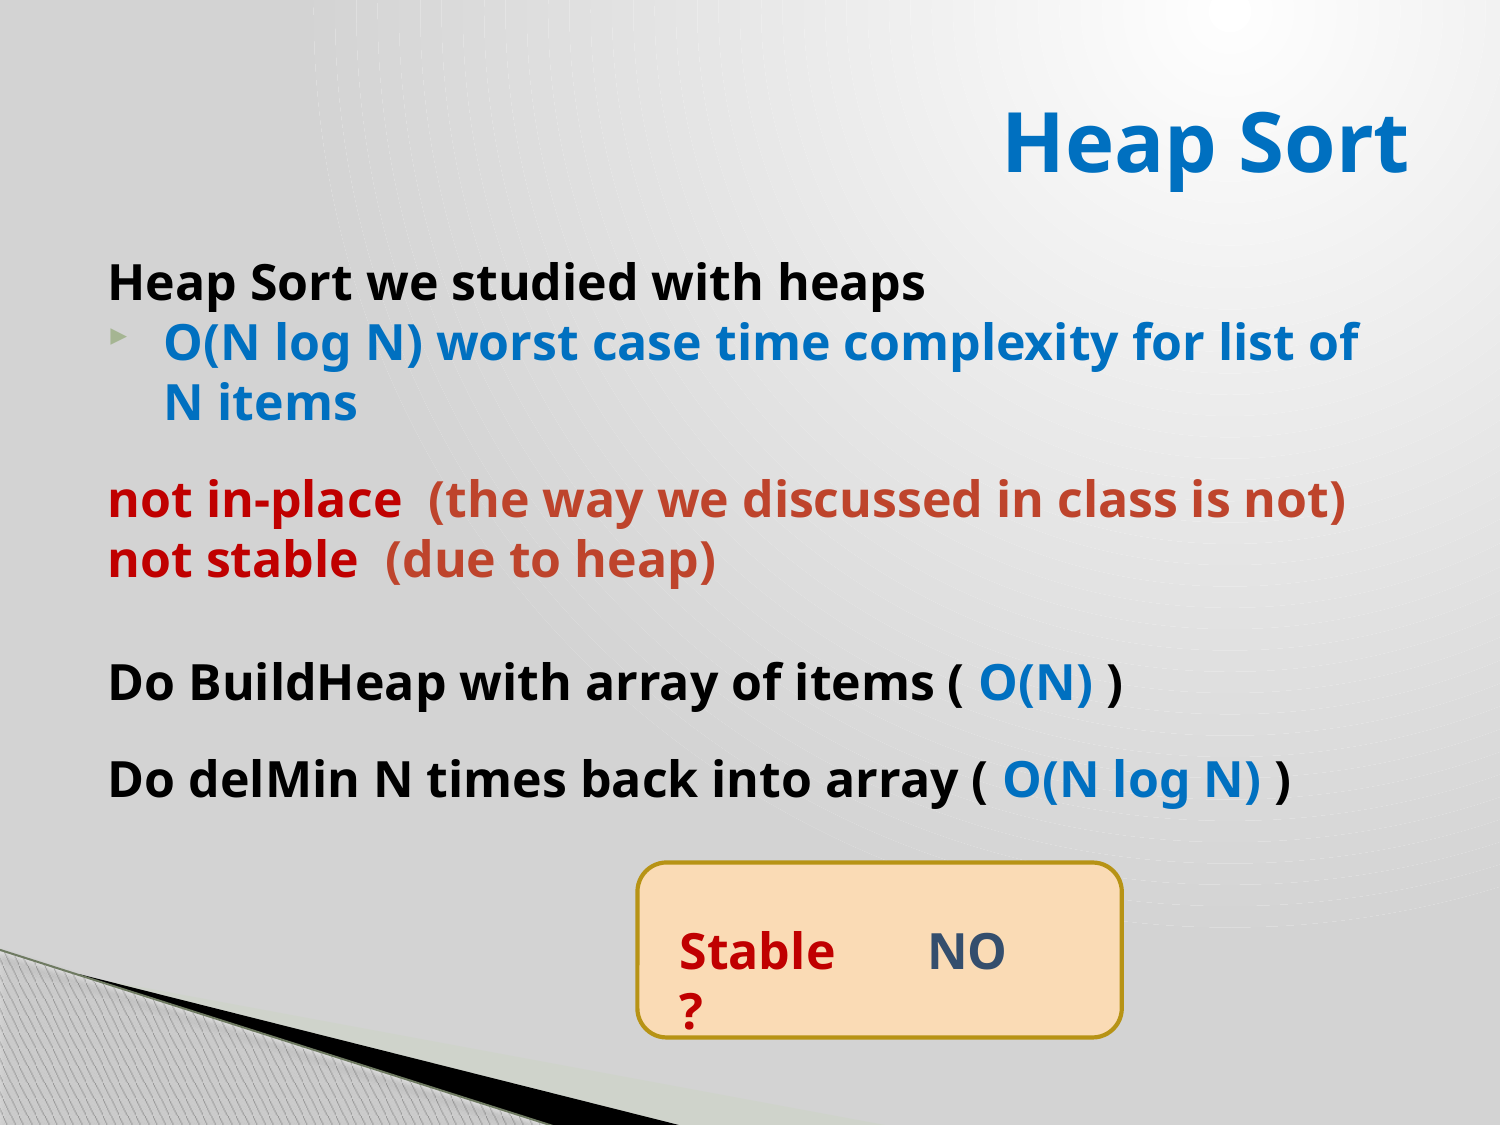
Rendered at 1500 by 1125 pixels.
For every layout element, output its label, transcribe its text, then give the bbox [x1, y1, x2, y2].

text_box [632, 857, 1127, 1042]
list Heap Sort we studied with heaps O(N log N) worst case time complexity for list of N items not in-place (the way we discussed in class is not) not stable (due to heap) Do BuildHeap with array of items ( O(N) ) Do delMin N times back into array ( O(N log N) ) [75, 243, 1425, 986]
title Heap Sort [75, 45, 1425, 233]
text_box Stable ? [664, 912, 886, 1047]
text_box NO [912, 912, 1032, 987]
